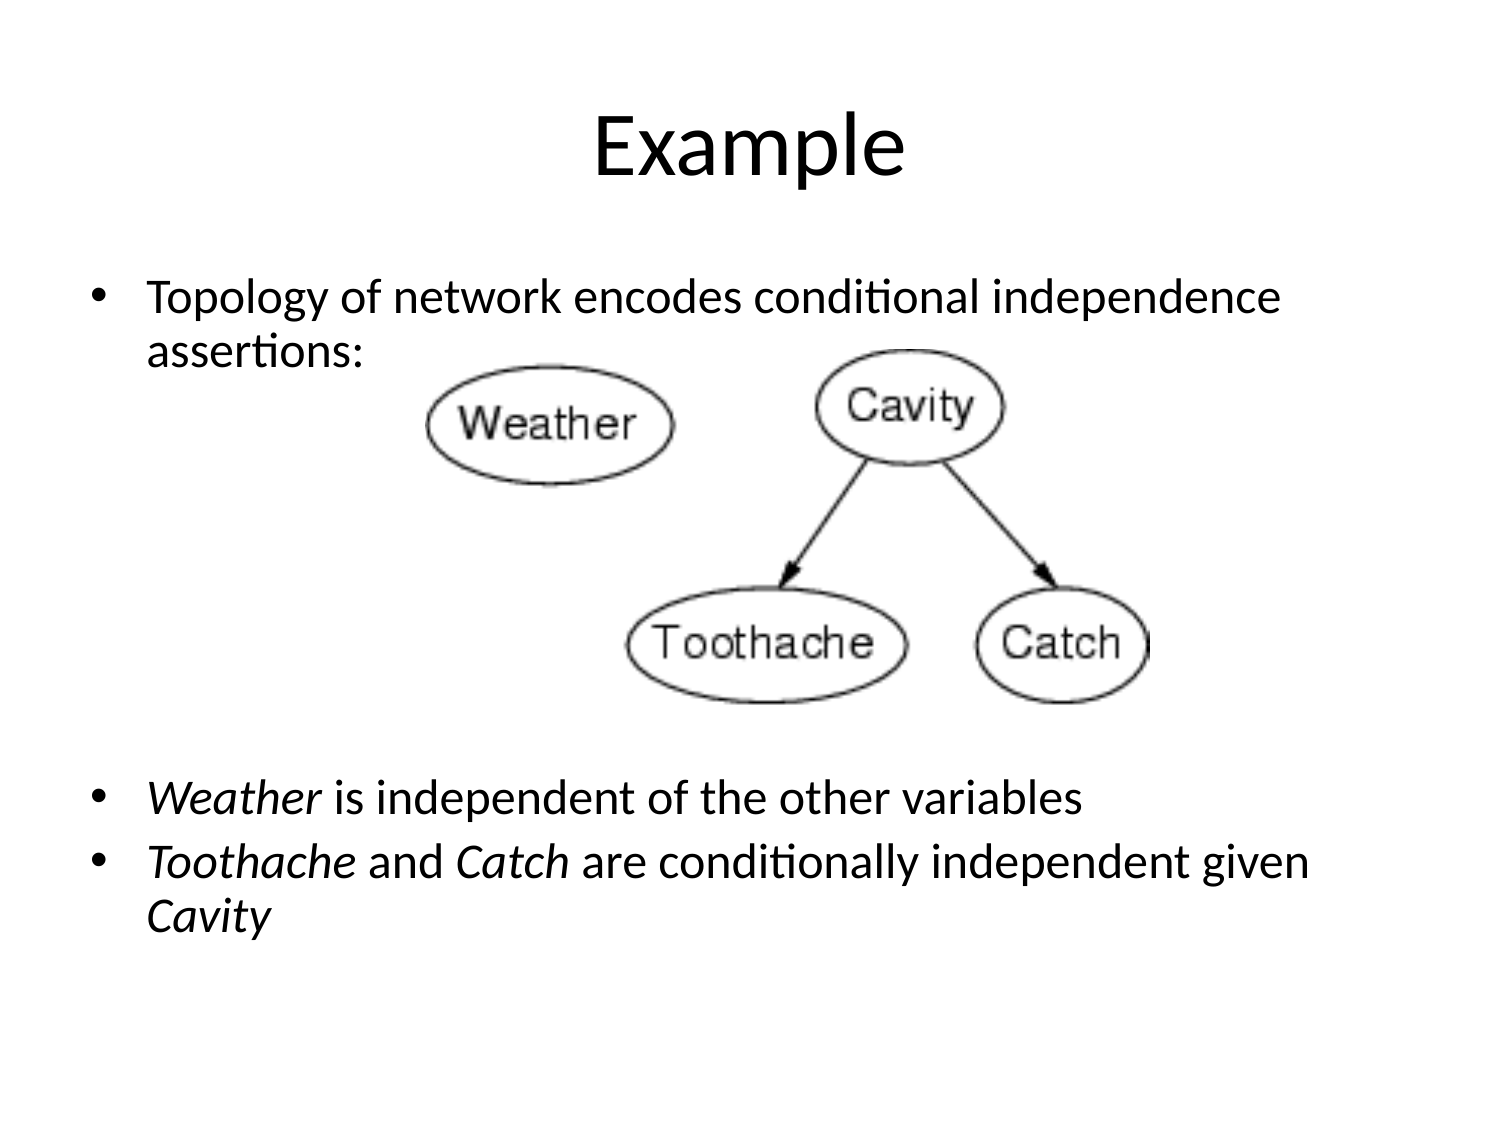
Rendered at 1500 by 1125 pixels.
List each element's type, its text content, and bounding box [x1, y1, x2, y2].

title Example [75, 45, 1425, 233]
picture [424, 349, 1151, 709]
list Topology of network encodes conditional independence assertions: Weather is independent of the other variables Toothache and Catch are conditionally independent given Cavity [75, 262, 1425, 1005]
